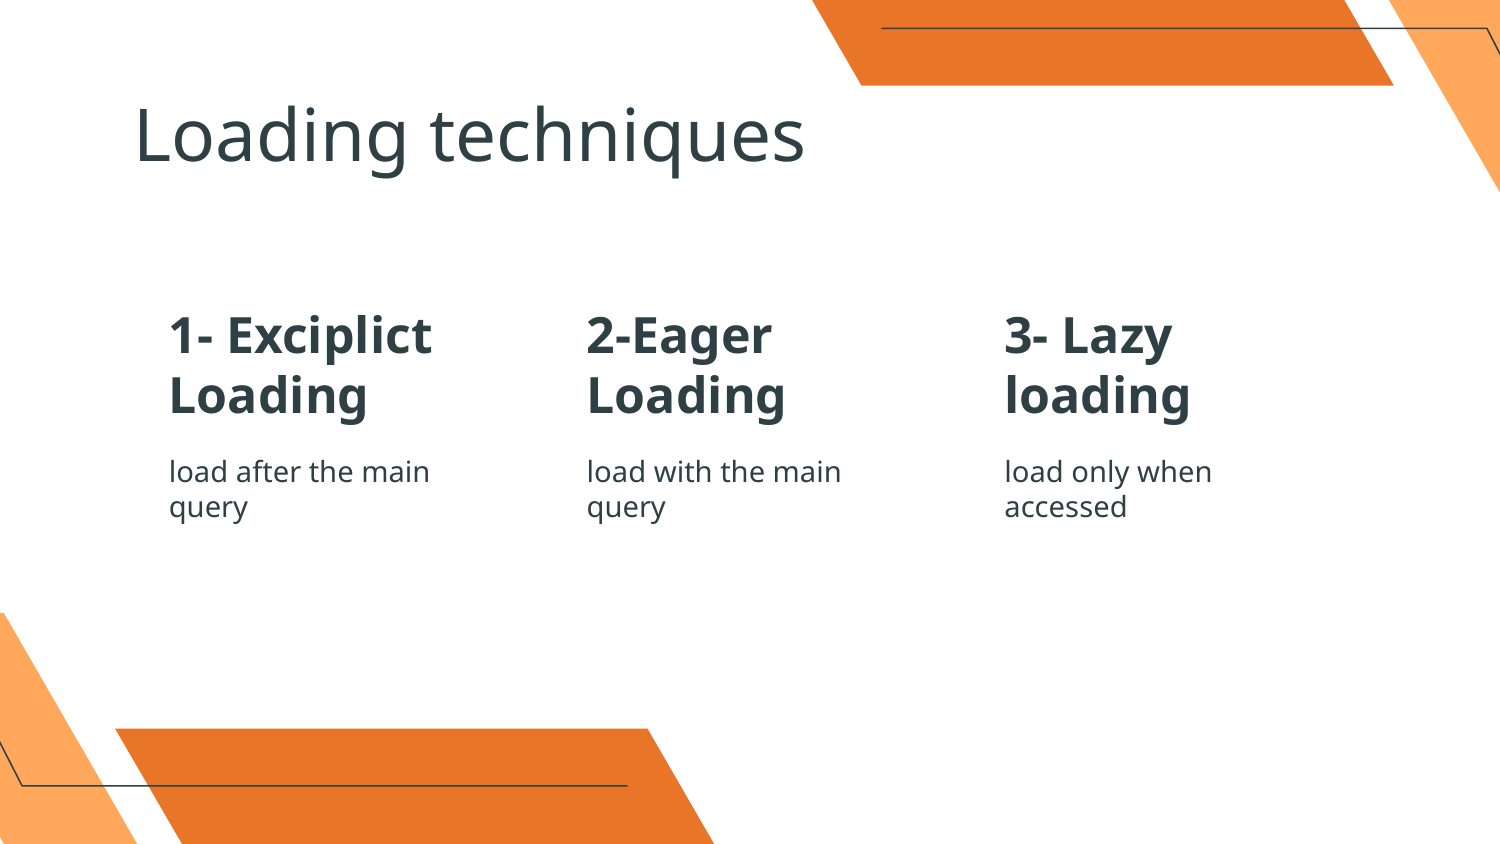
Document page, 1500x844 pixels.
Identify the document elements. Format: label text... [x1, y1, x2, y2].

subtitle load with the main query [571, 439, 929, 582]
subtitle 2-Eager Loading [571, 351, 929, 439]
subtitle 1- Exciplict Loading [153, 351, 511, 439]
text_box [0, 544, 715, 844]
subtitle load only when accessed [989, 439, 1347, 582]
title Loading techniques [118, 88, 1382, 174]
subtitle load after the main query [153, 439, 511, 543]
subtitle 3- Lazy loading [989, 351, 1347, 439]
